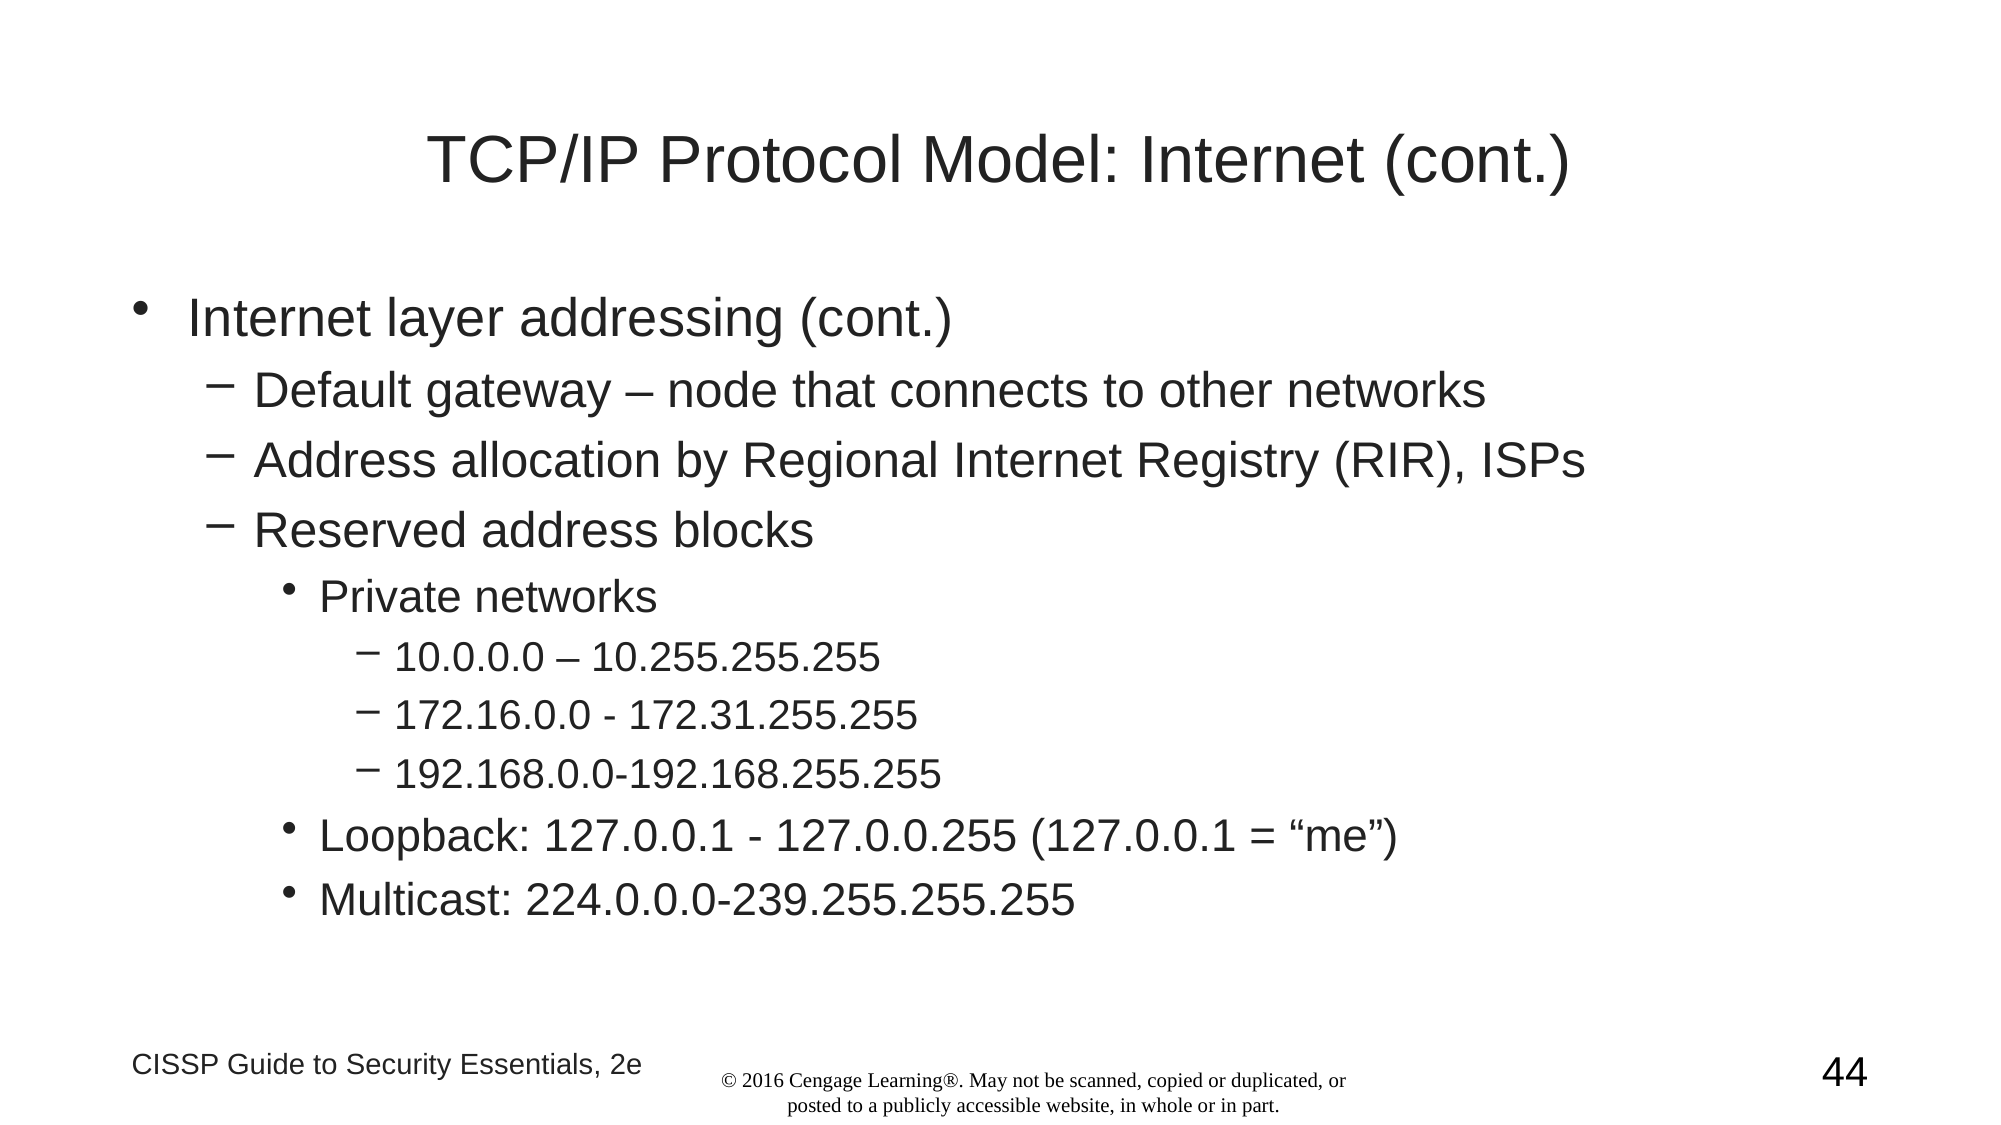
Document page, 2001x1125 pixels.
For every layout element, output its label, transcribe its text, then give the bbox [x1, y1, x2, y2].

text_box © 2016 Cengage Learning®. May not be scanned, copied or duplicated, or posted to a publicly accessible website, in whole or in part. [677, 1059, 1390, 1125]
list Internet layer addressing (cont.) Default gateway – node that connects to other networks Address allocation by Regional Internet Registry (RIR), ISPs Reserved address blocks Private networks 10.0.0.0 – 10.255.255.255 172.16.0.0 - 172.31.255.255 192.168.0.0-192.168.255.255 Loopback: 127.0.0.1 - 127.0.0.255 (127.0.0.1 = “me”) Multicast: 224.0.0.0-239.255.255.255 [116, 275, 1884, 1025]
slide_number 44 [1766, 1037, 1884, 1101]
footer CISSP Guide to Security Essentials, 2e [116, 1037, 1251, 1101]
title TCP/IP Protocol Model: Internet (cont.) [116, 62, 1884, 250]
